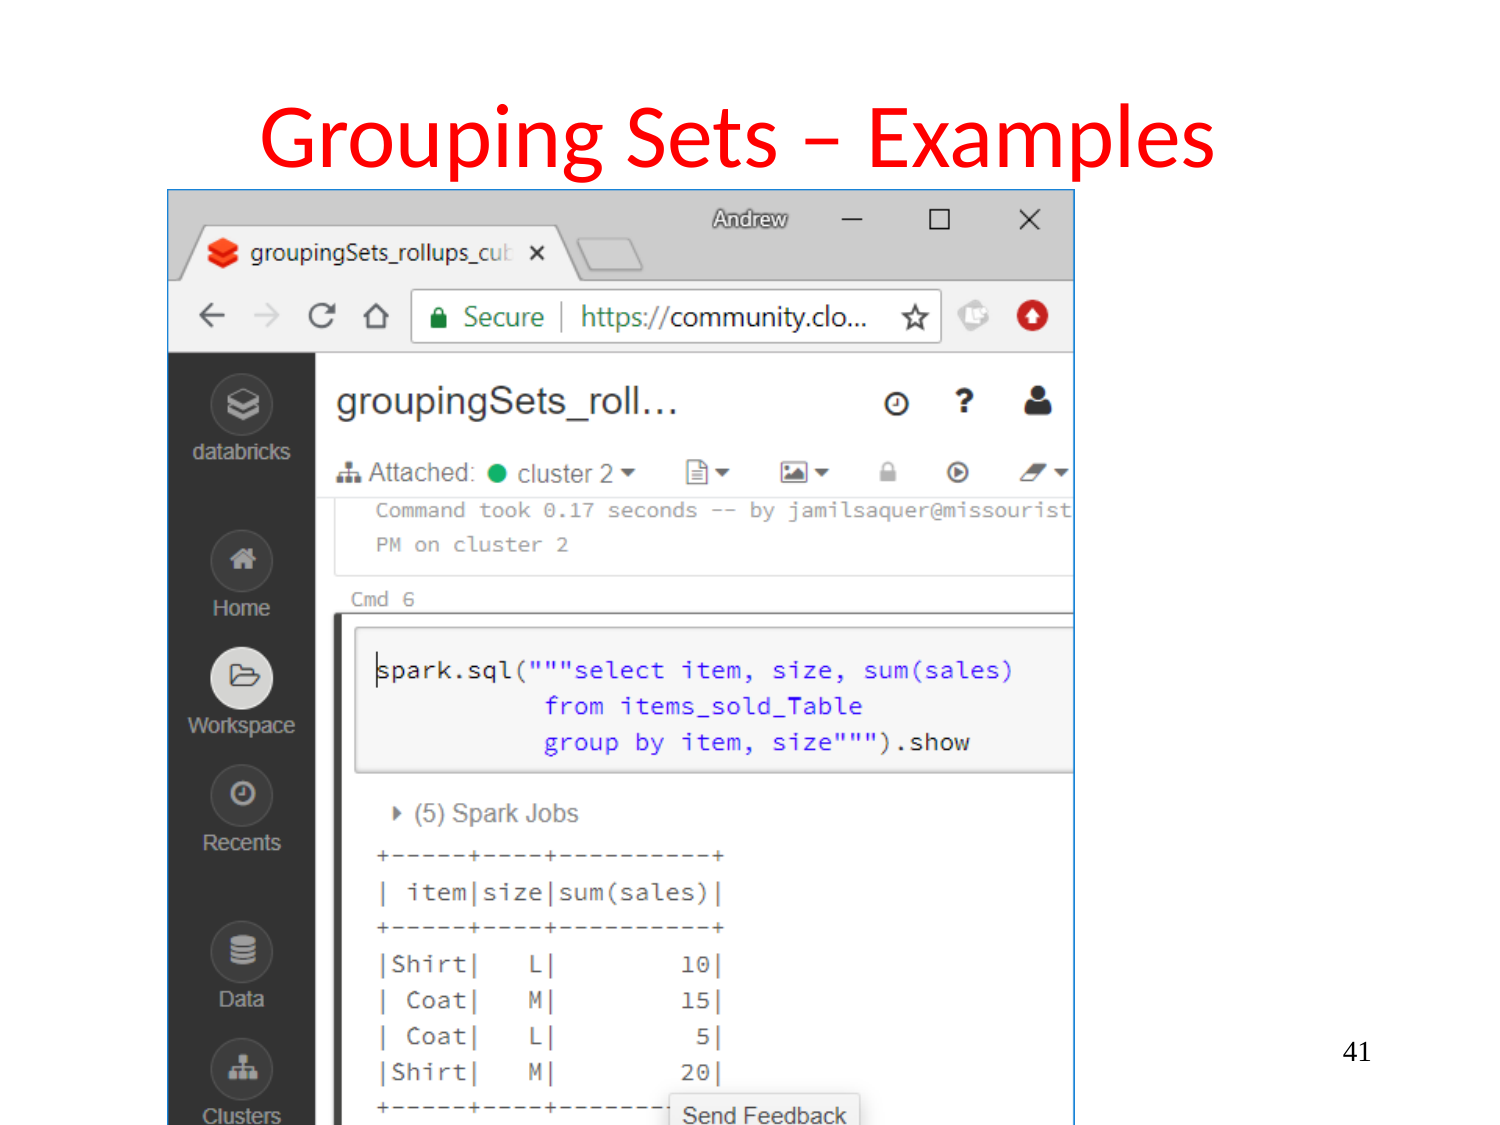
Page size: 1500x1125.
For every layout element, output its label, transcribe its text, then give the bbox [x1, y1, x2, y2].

slide_number 41 [1079, 1024, 1388, 1101]
title Grouping Sets – Examples [111, 62, 1387, 201]
picture [166, 189, 1076, 1125]
